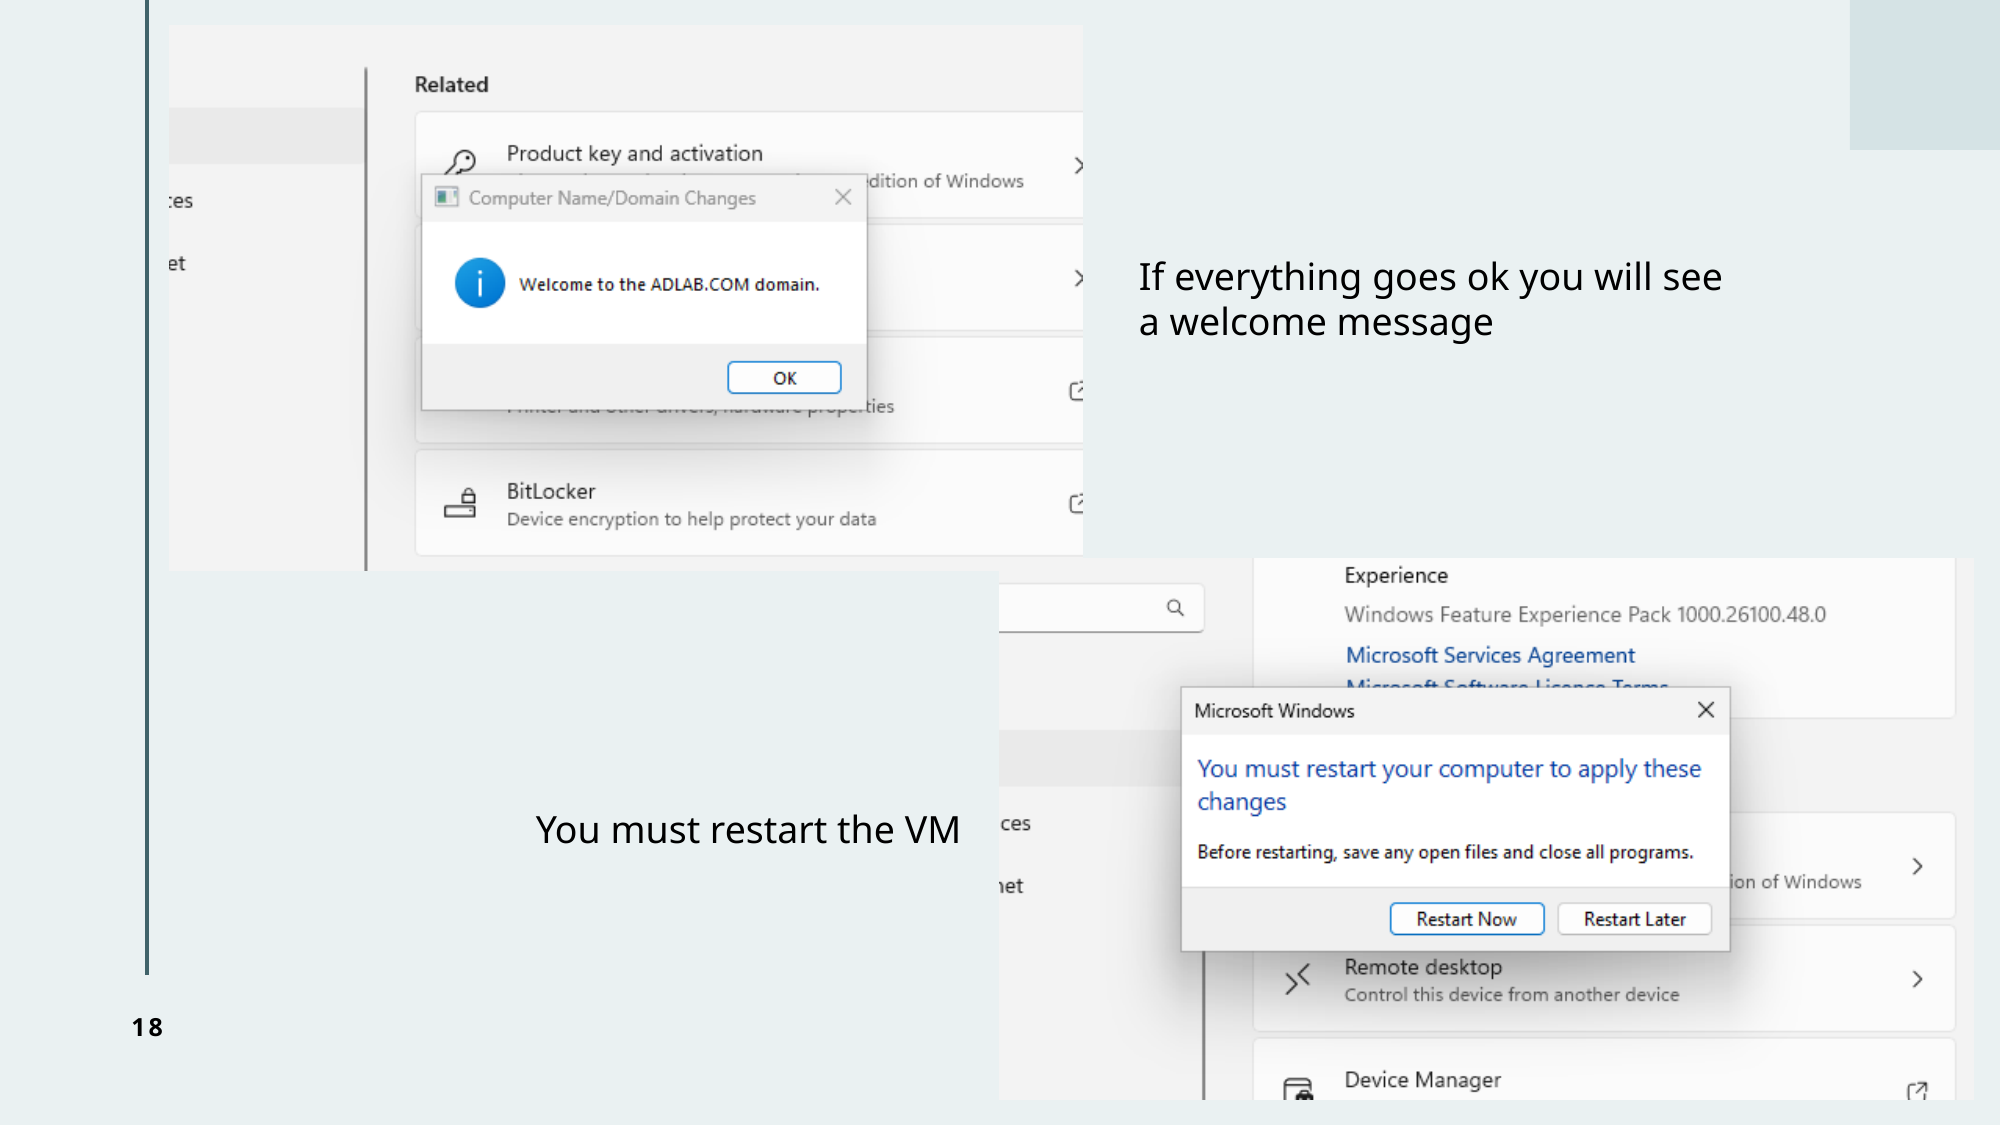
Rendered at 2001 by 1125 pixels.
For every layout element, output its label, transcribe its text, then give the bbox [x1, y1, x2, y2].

picture [169, 25, 1974, 1100]
text_box You must restart the VM [521, 798, 987, 859]
slide_number 18 [67, 975, 227, 1082]
text_box If everything goes ok you will see a welcome message [1124, 245, 1752, 350]
